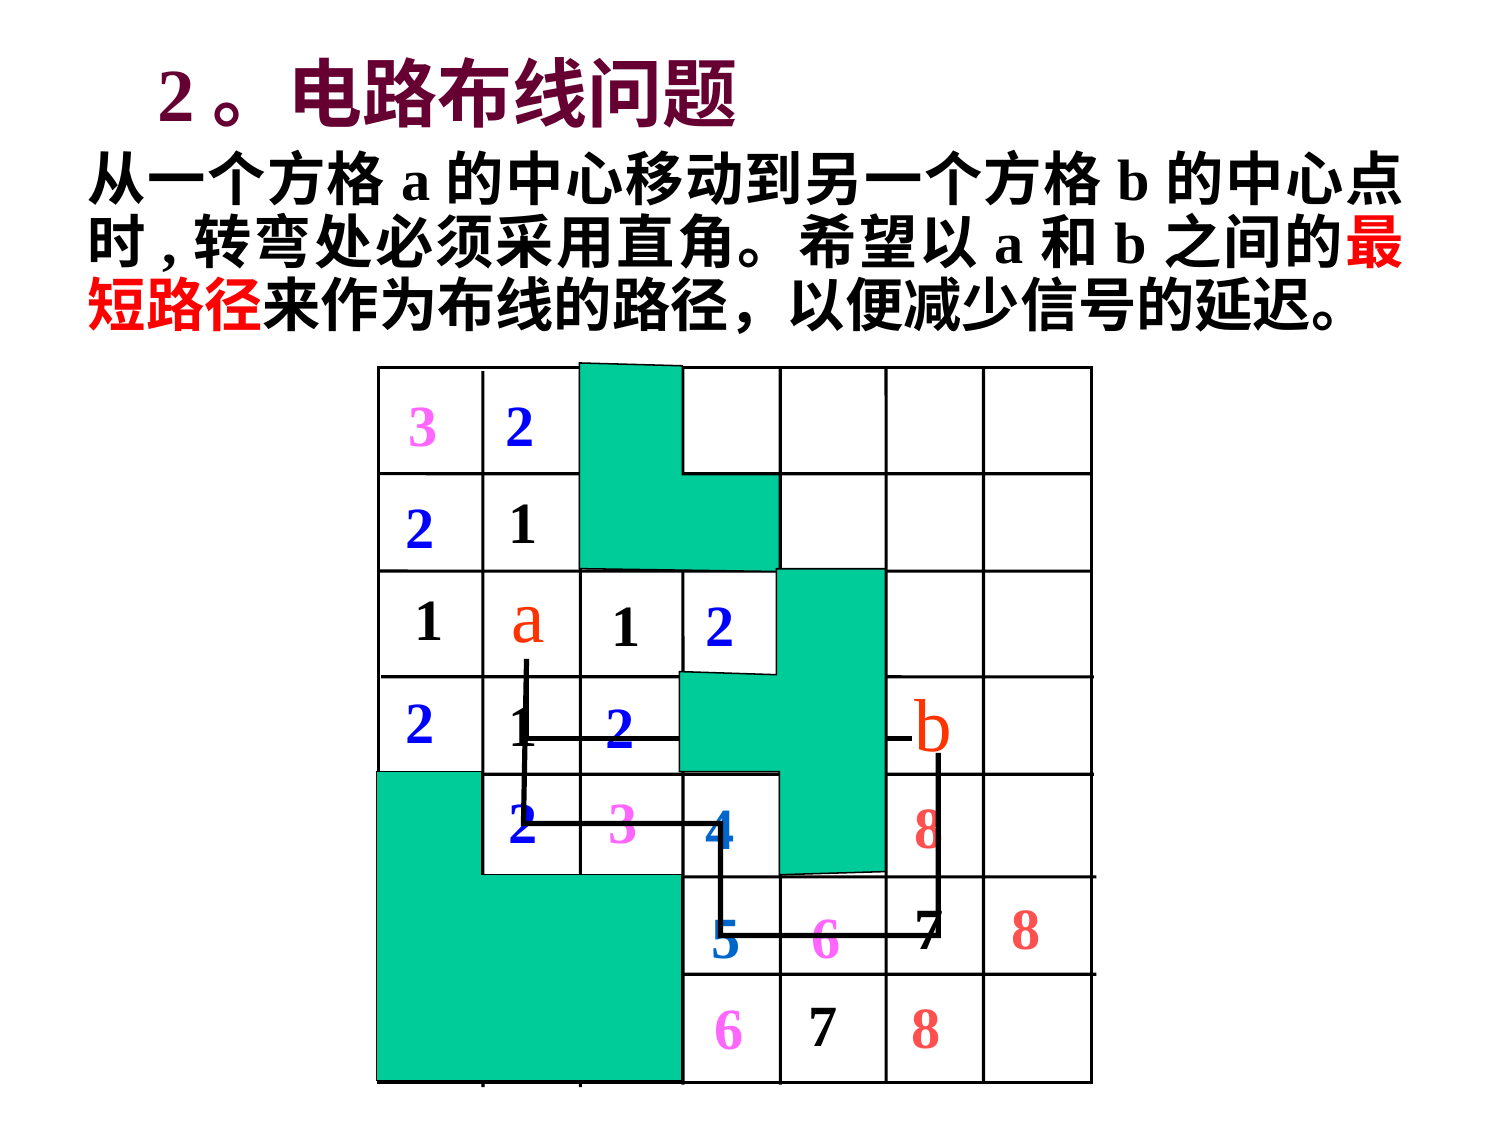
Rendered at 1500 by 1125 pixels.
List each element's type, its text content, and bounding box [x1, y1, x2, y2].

text_box 从一个方格a的中心移动到另一个方格b的中心点时,转弯处必须采用直角。希望以a和b之间的最短路径来作为布线的路径，以便减少信号的延迟。 [73, 143, 1419, 347]
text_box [678, 380, 774, 864]
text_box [778, 559, 983, 775]
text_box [793, 883, 891, 1066]
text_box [378, 366, 1097, 1088]
text_box i [386, 381, 987, 883]
text_box 2。电路布线问题 [49, 25, 958, 144]
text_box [699, 892, 789, 1069]
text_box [896, 783, 1086, 1069]
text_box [393, 380, 677, 864]
